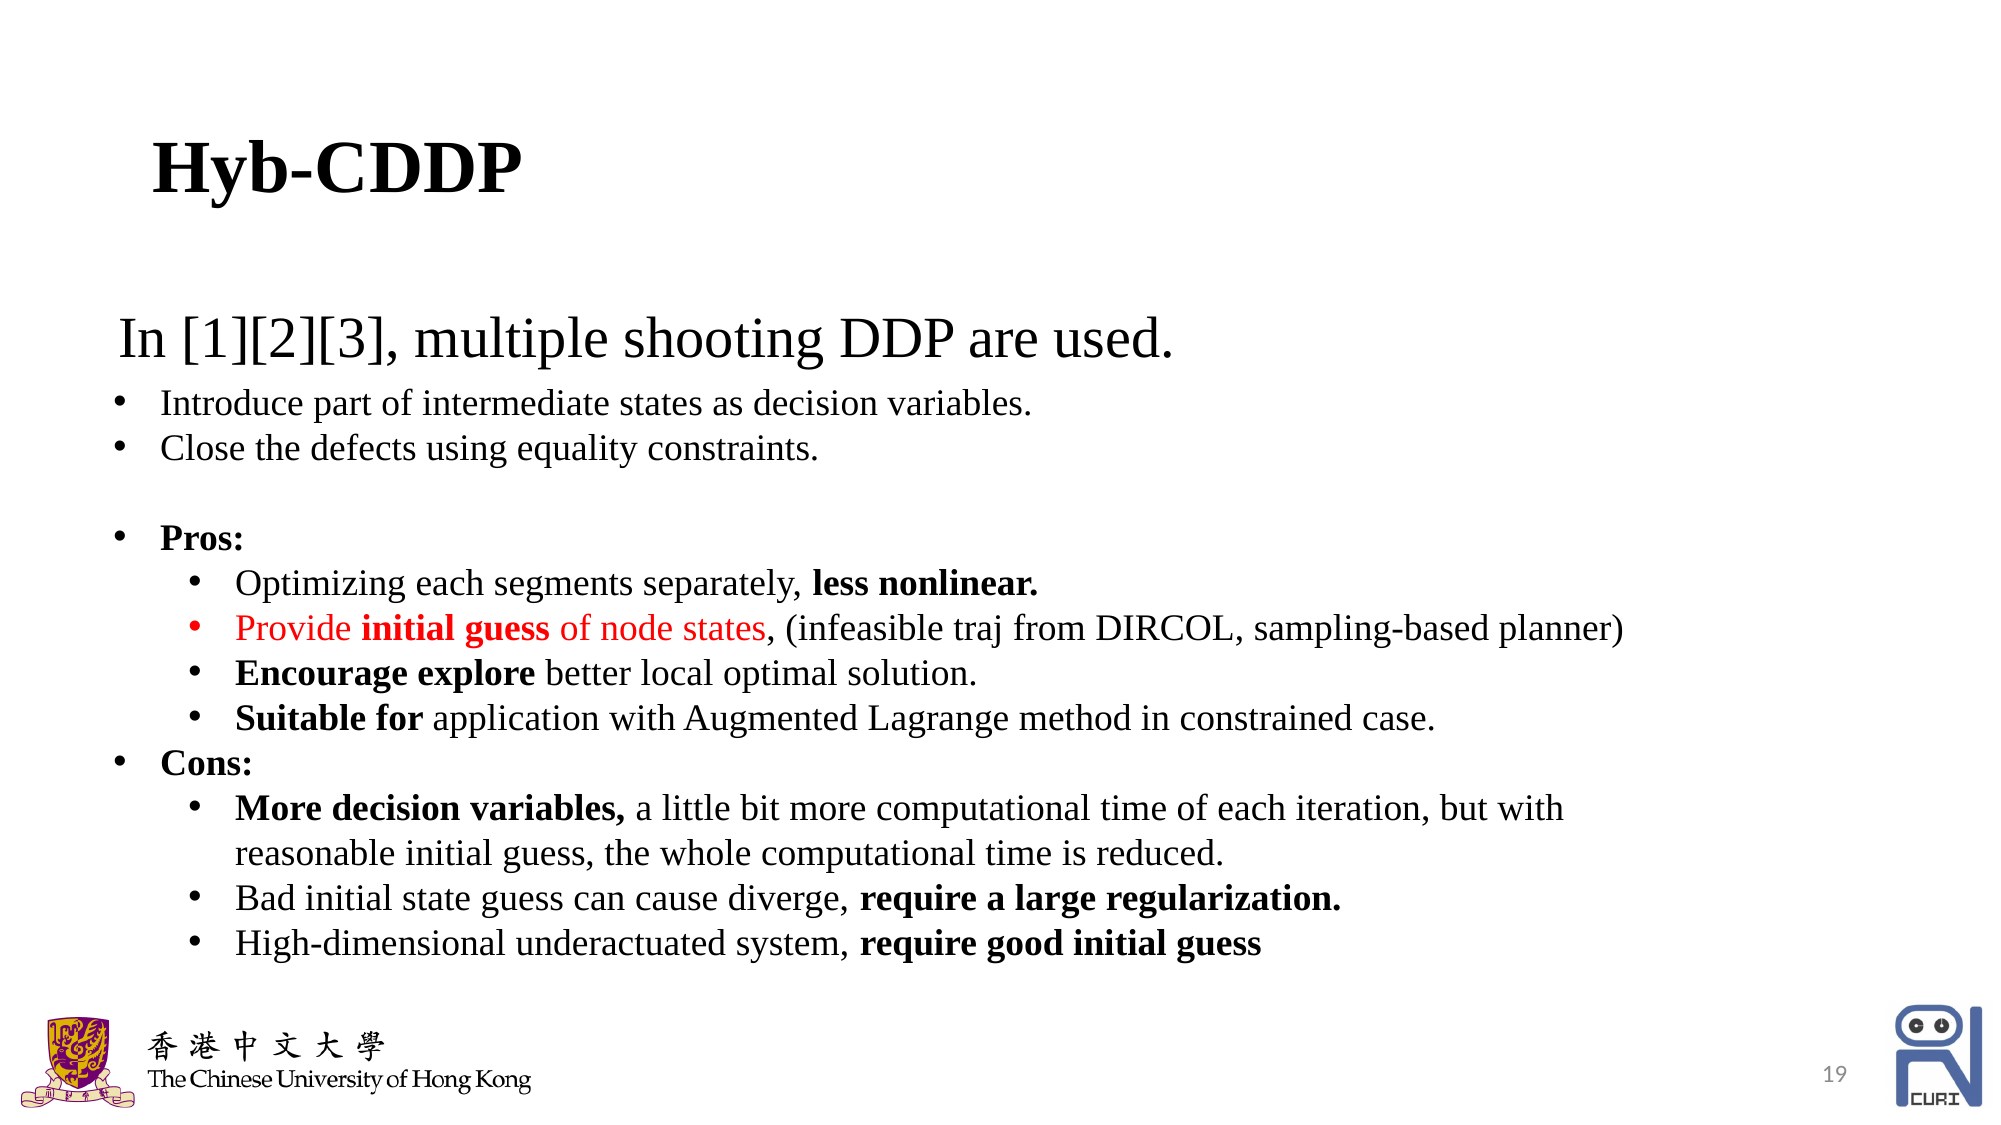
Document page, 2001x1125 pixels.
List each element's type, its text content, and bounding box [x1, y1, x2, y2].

slide_number 19 [1412, 1042, 1863, 1103]
text_box Introduce part of intermediate states as decision variables. Close the defects using equality constraints. Pros: Optimizing each segments separately, less nonlinear. Provide initial guess of node states, (infeasible traj from DIRCOL, sampling-based planner) Encourage explore better local optimal solution. Suitable for application with Augmented Lagrange method in constrained case. Cons: More decision variables, a little bit more computational time of each iteration, but with reasonable initial guess, the whole computational time is reduced. Bad initial state guess can cause diverge, require a large regularization. High-dimensional underactuated system, require good initial guess [98, 370, 1668, 971]
list In [1][2][3], multiple shooting DDP are used. [103, 299, 1828, 1014]
picture [21, 1016, 531, 1108]
title Hyb-CDDP [137, 59, 1863, 278]
picture [1885, 1000, 1993, 1108]
